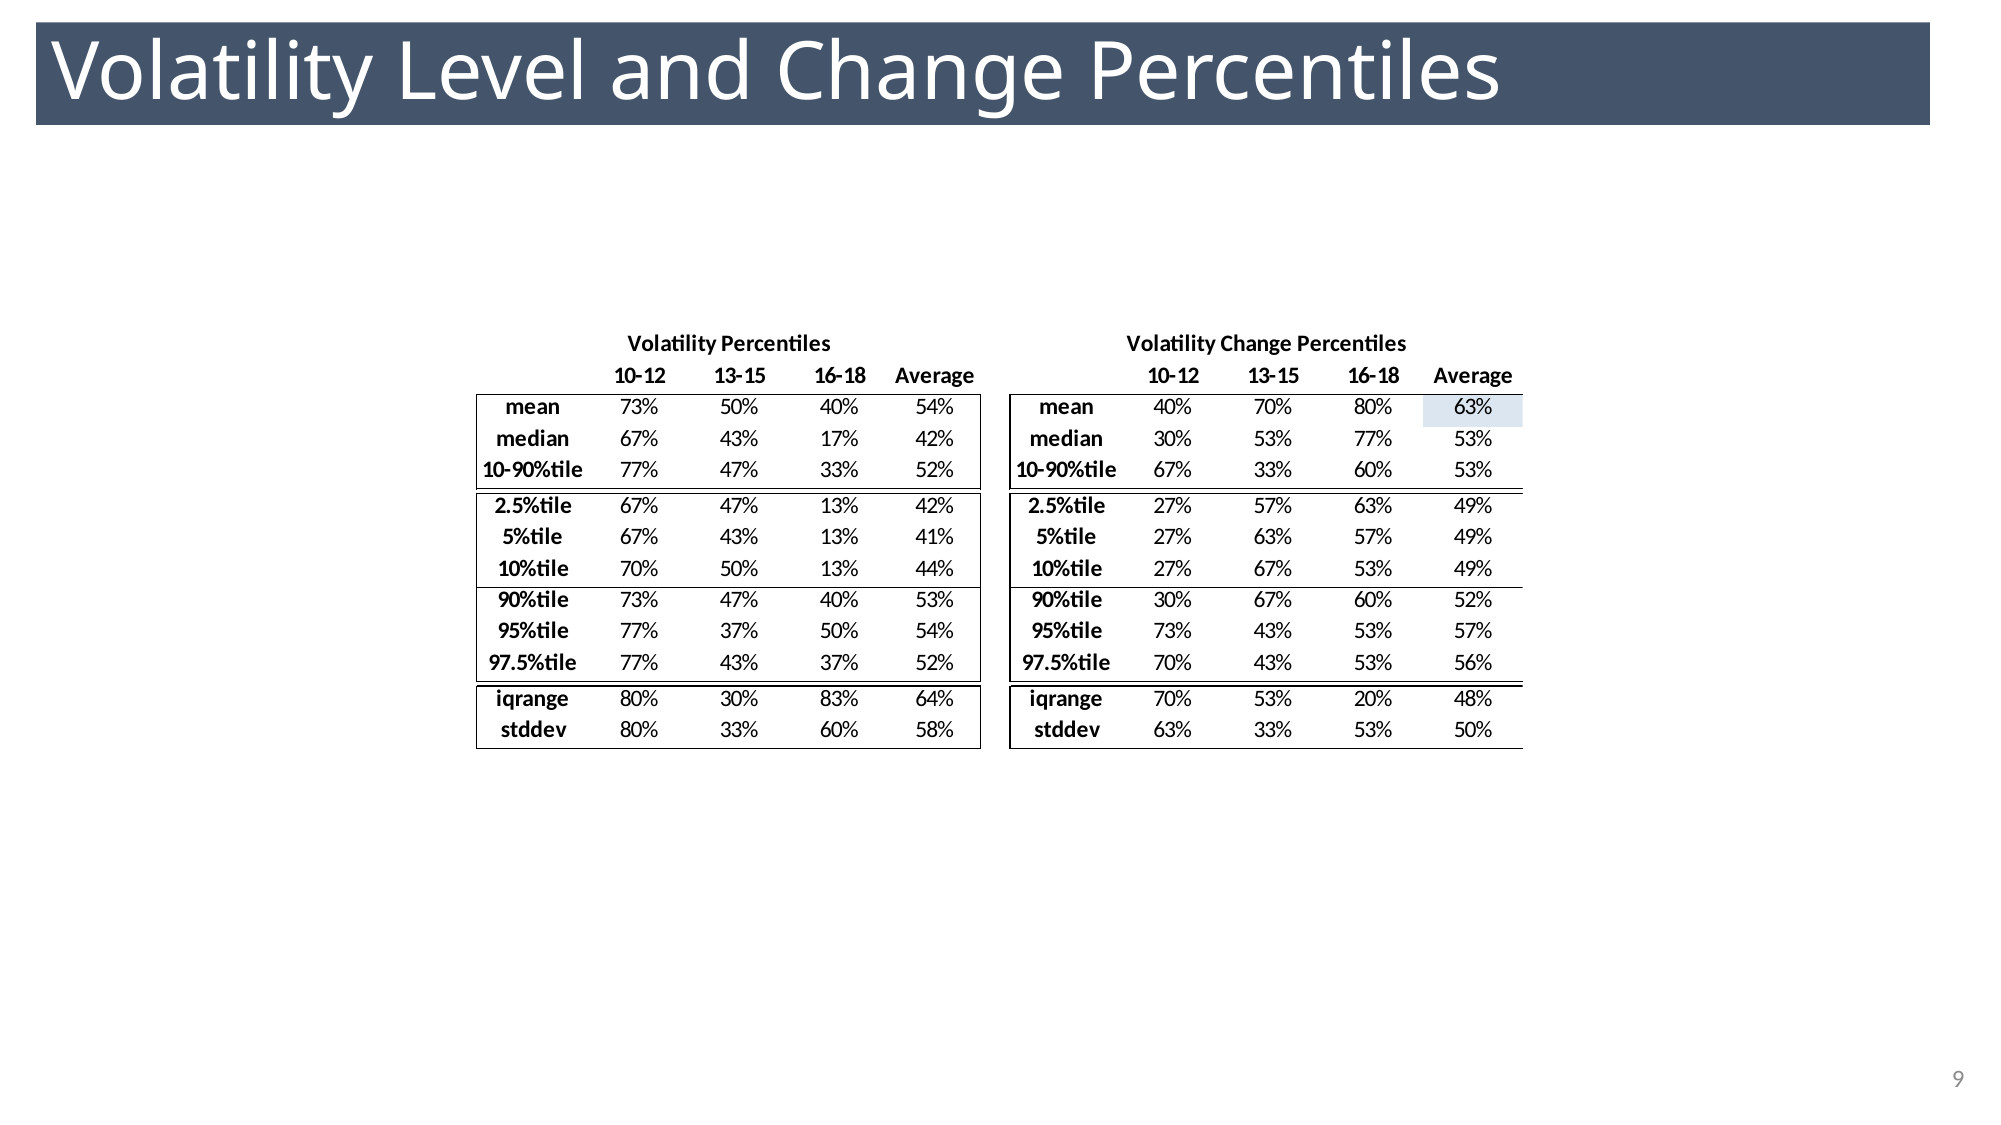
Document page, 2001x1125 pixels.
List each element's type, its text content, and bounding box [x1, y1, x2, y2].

slide_number 9 [1529, 1047, 1980, 1108]
title Volatility Level and Change Percentiles [36, 22, 1930, 125]
picture [475, 331, 1525, 750]
